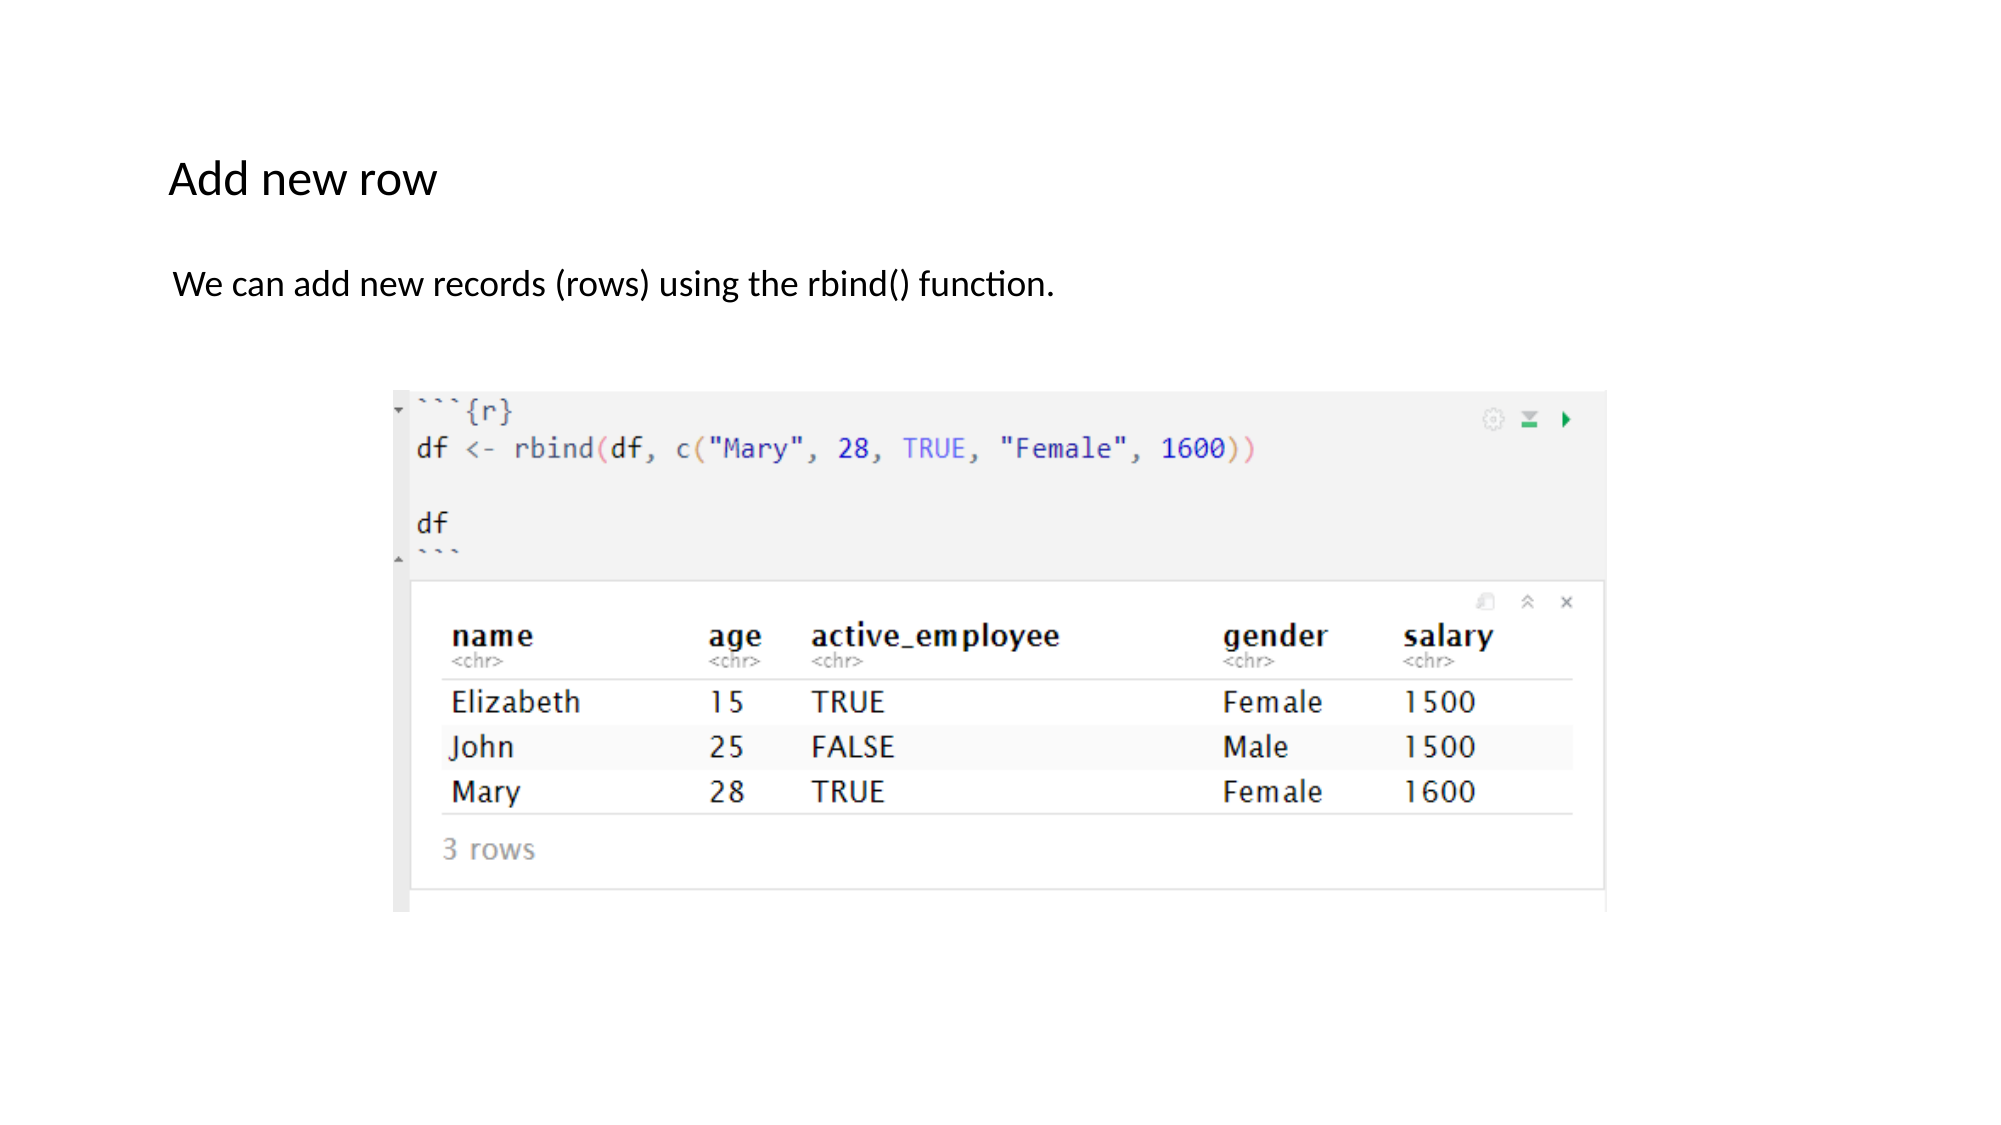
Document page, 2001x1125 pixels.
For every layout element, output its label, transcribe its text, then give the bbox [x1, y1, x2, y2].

text_box We can add new records (rows) using the rbind() function. [157, 251, 1072, 312]
text_box Add new row [153, 138, 453, 214]
picture [393, 390, 1607, 912]
